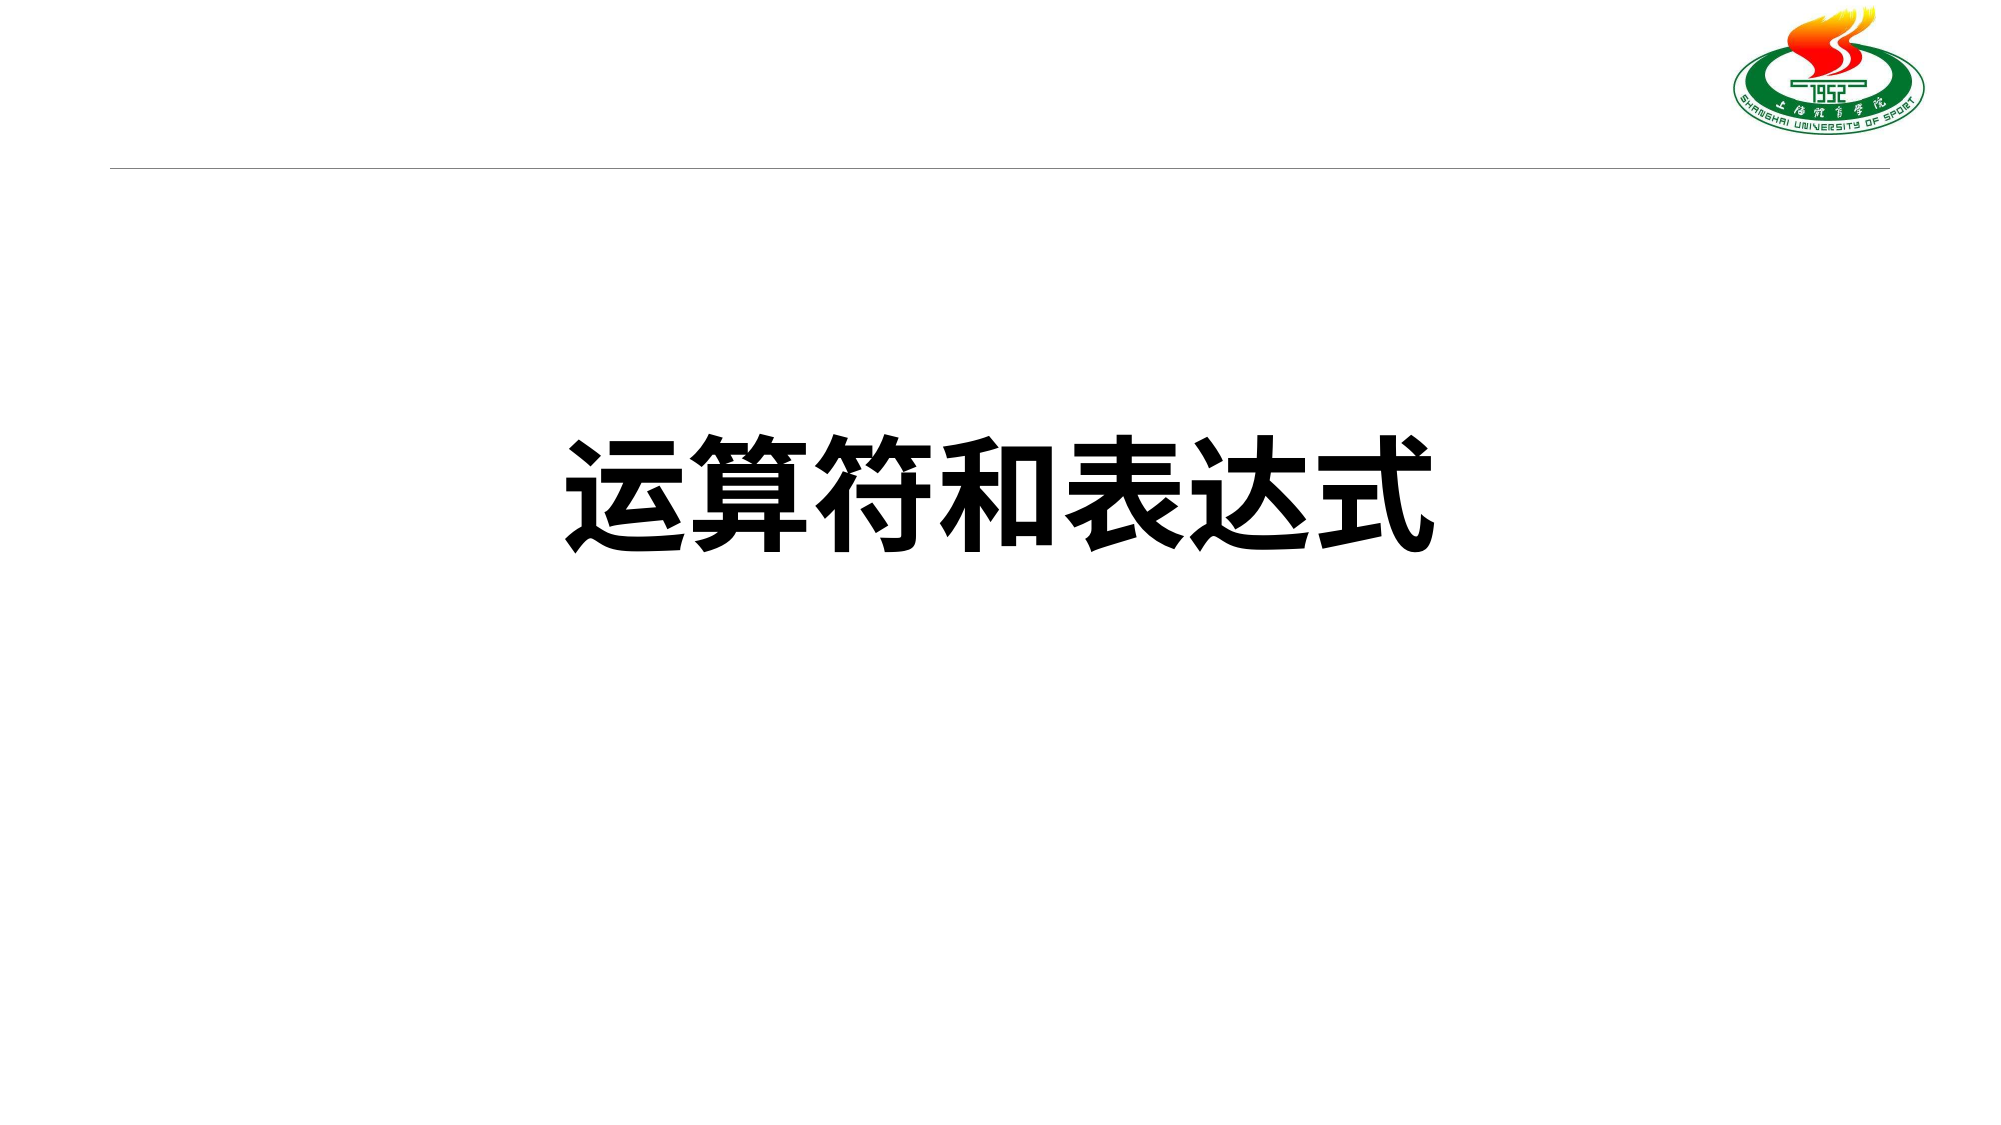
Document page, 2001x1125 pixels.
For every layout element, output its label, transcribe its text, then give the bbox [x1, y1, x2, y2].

picture [1730, 0, 1927, 135]
title 运算符和表达式 [249, 184, 1750, 576]
